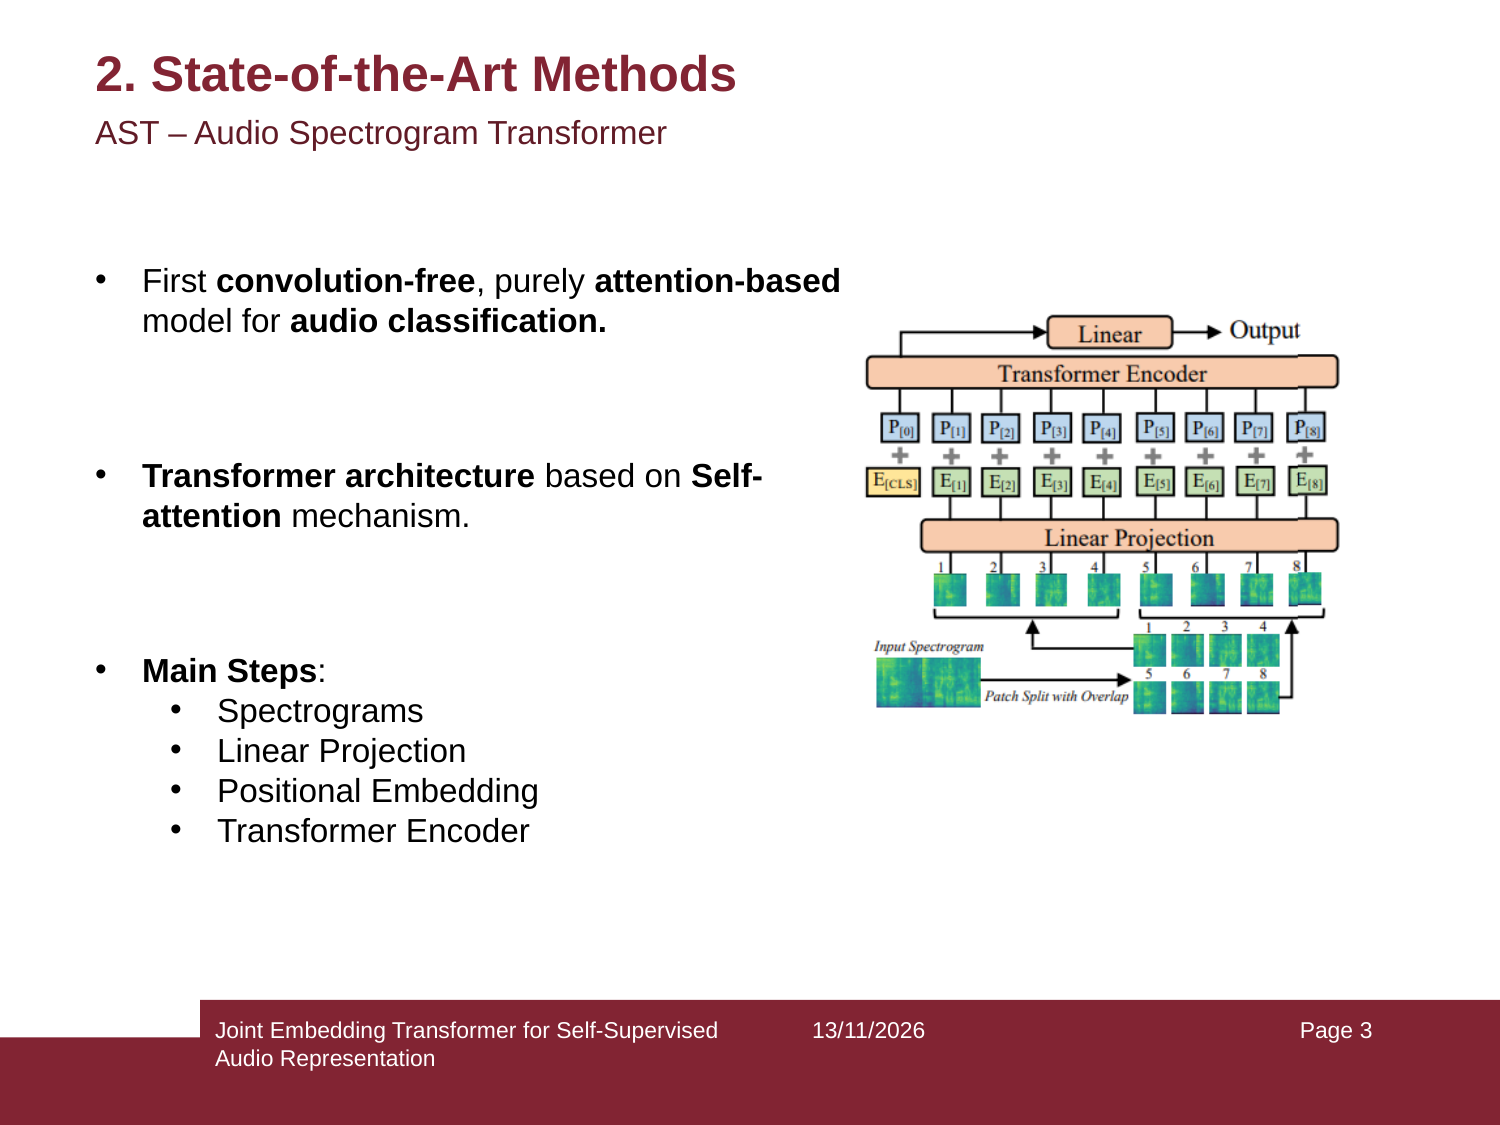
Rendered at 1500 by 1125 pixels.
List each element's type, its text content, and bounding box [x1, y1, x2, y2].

text_box First convolution-free, purely attention-based model for audio classification. Transformer architecture based on Self-attention mechanism. Main Steps: Spectrograms Linear Projection Positional Embedding Transformer Encoder [80, 252, 857, 856]
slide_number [747, 1008, 1025, 1084]
text_box AST – Audio Spectrogram Transformer [80, 104, 923, 159]
picture [844, 290, 1373, 728]
footer Joint Embedding Transformer for Self-Supervised Audio Representation [200, 1008, 747, 1084]
text_box 2. State-of-the-Art Methods [80, 34, 857, 118]
slide_number Page 3 [1074, 1008, 1388, 1084]
